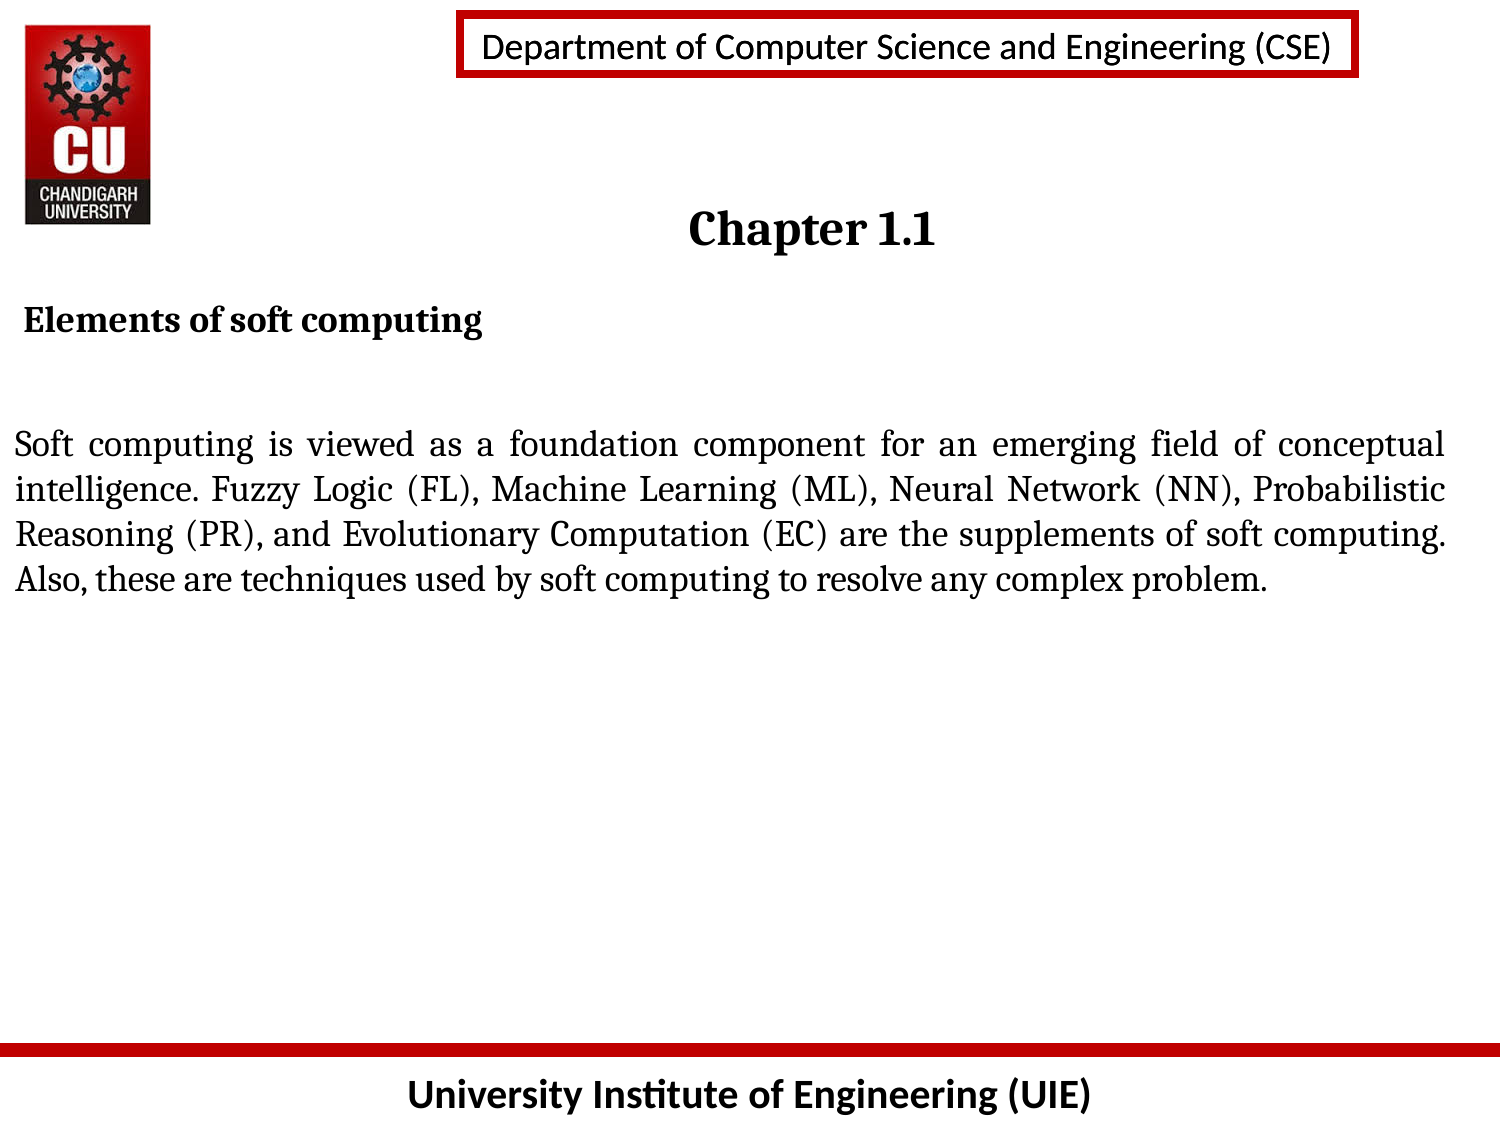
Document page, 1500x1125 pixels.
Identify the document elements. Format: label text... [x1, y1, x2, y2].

list Elements of soft computing Soft computing is viewed as a foundation component for an emerging field of conceptual intelligence. Fuzzy Logic (FL), Machine Learning (ML), Neural Network (NN), Probabilistic Reasoning (PR), and Evolutionary Computation (EC) are the supplements of soft computing. Also, these are techniques used by soft computing to resolve any complex problem. [0, 287, 1463, 1025]
picture [24, 24, 151, 225]
title Chapter 1.1 [162, 174, 1463, 275]
